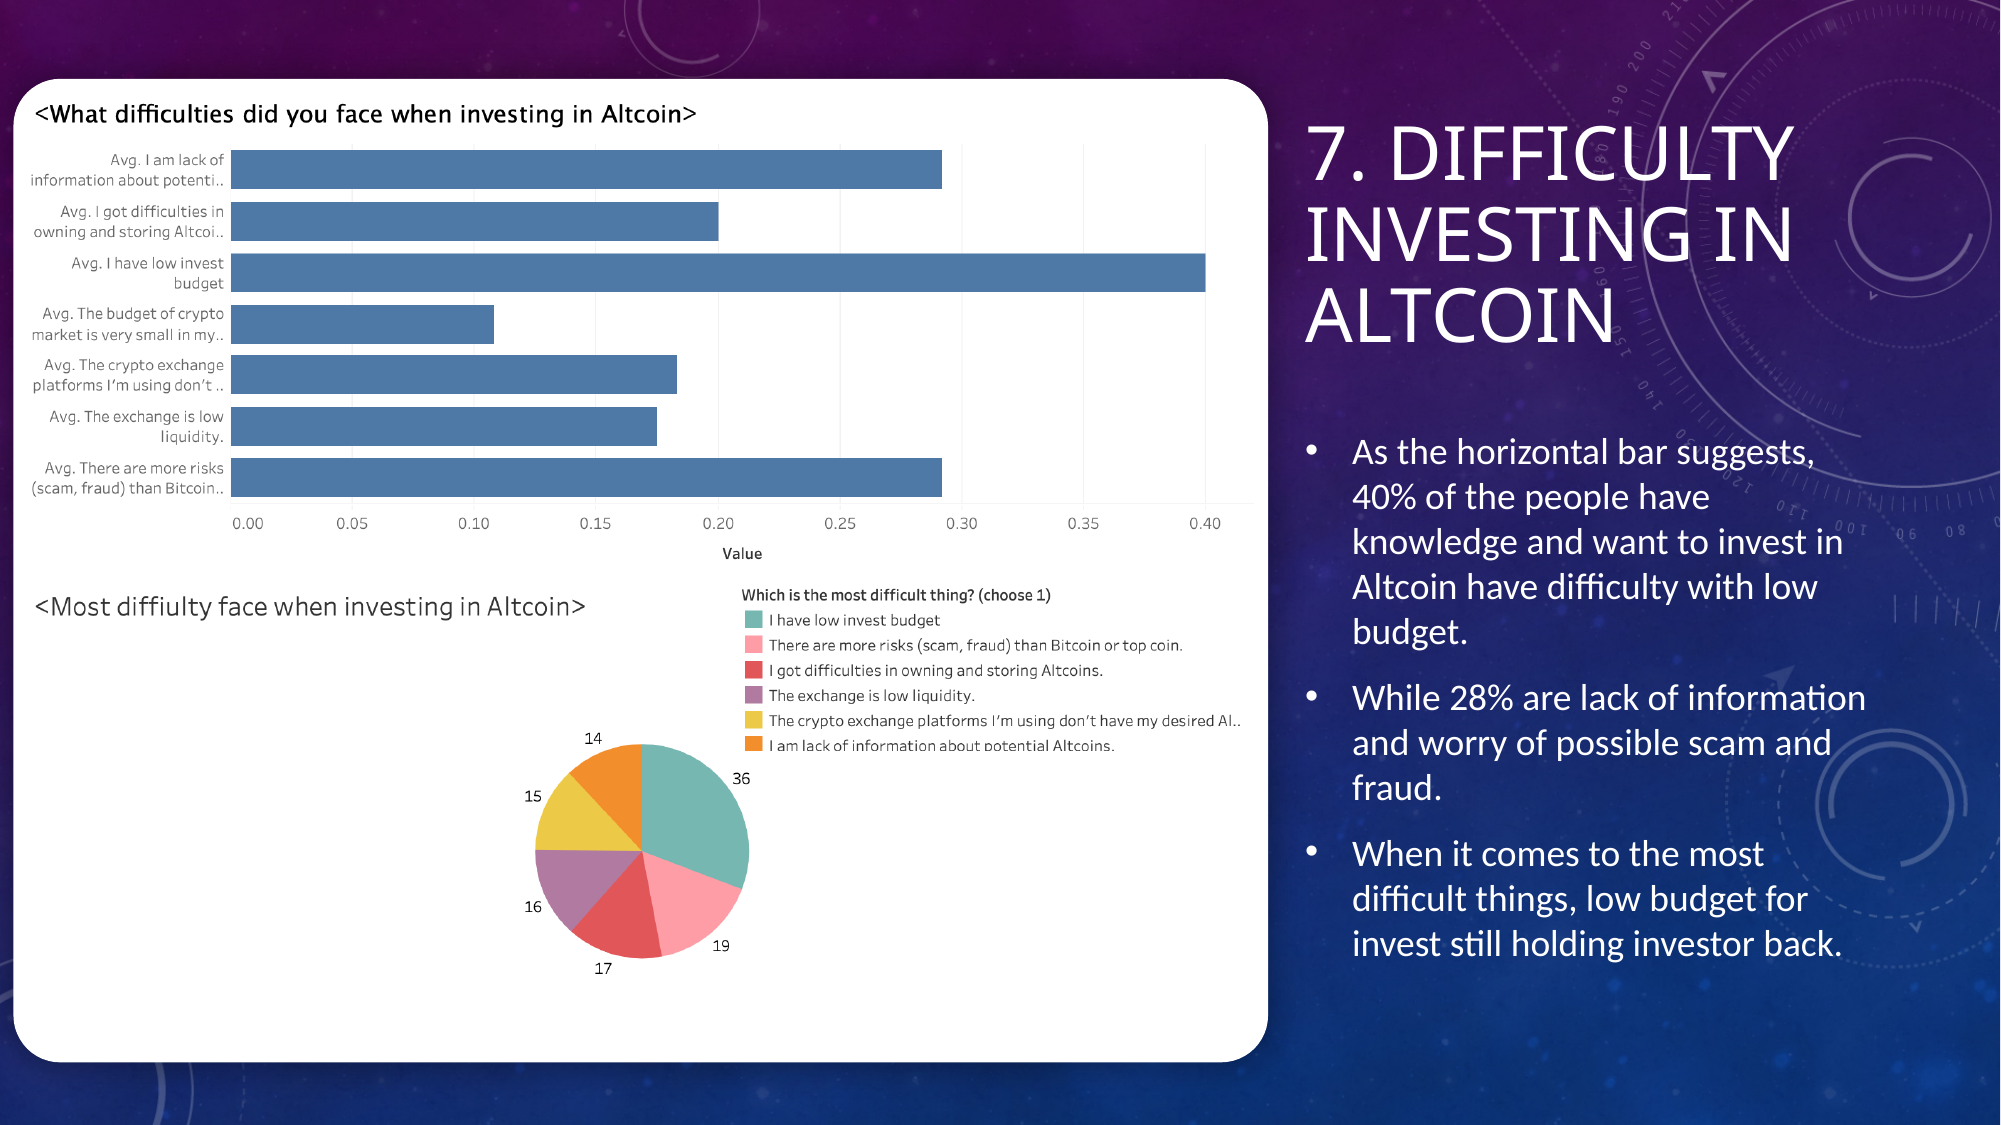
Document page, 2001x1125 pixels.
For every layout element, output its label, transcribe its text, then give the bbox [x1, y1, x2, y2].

picture [0, 0, 2001, 1125]
list As the horizontal bar suggests, 40% of the people have knowledge and want to invest in Altcoin have difficulty with low budget. While 28% are lack of information and worry of possible scam and fraud. When it comes to the most difficult things, low budget for invest still holding investor back. [1290, 369, 1899, 1021]
title 7. Difficulty investing in altcoin [1291, 105, 1899, 369]
